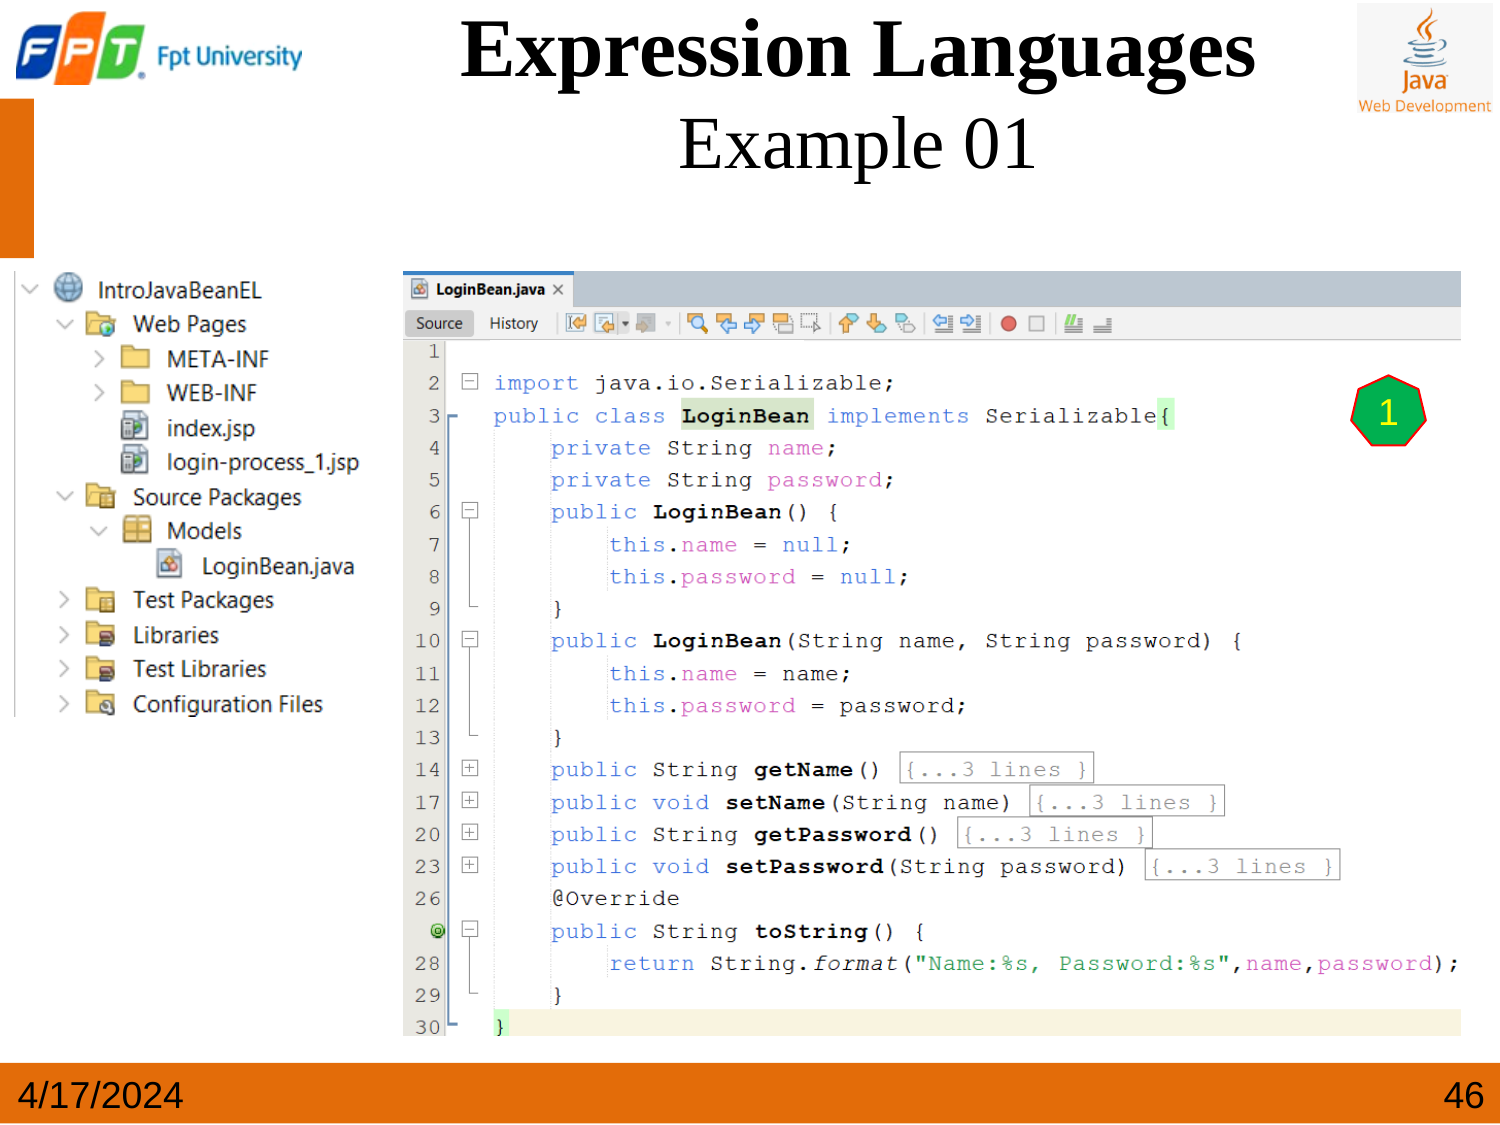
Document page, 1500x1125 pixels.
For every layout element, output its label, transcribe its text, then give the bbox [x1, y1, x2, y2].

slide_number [2, 1063, 231, 1123]
picture [13, 271, 369, 717]
picture [16, 11, 217, 85]
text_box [403, 271, 1461, 1036]
slide_number ‹#› [1050, 1063, 1500, 1124]
title Expression Languages Example 01 [217, 0, 1500, 177]
